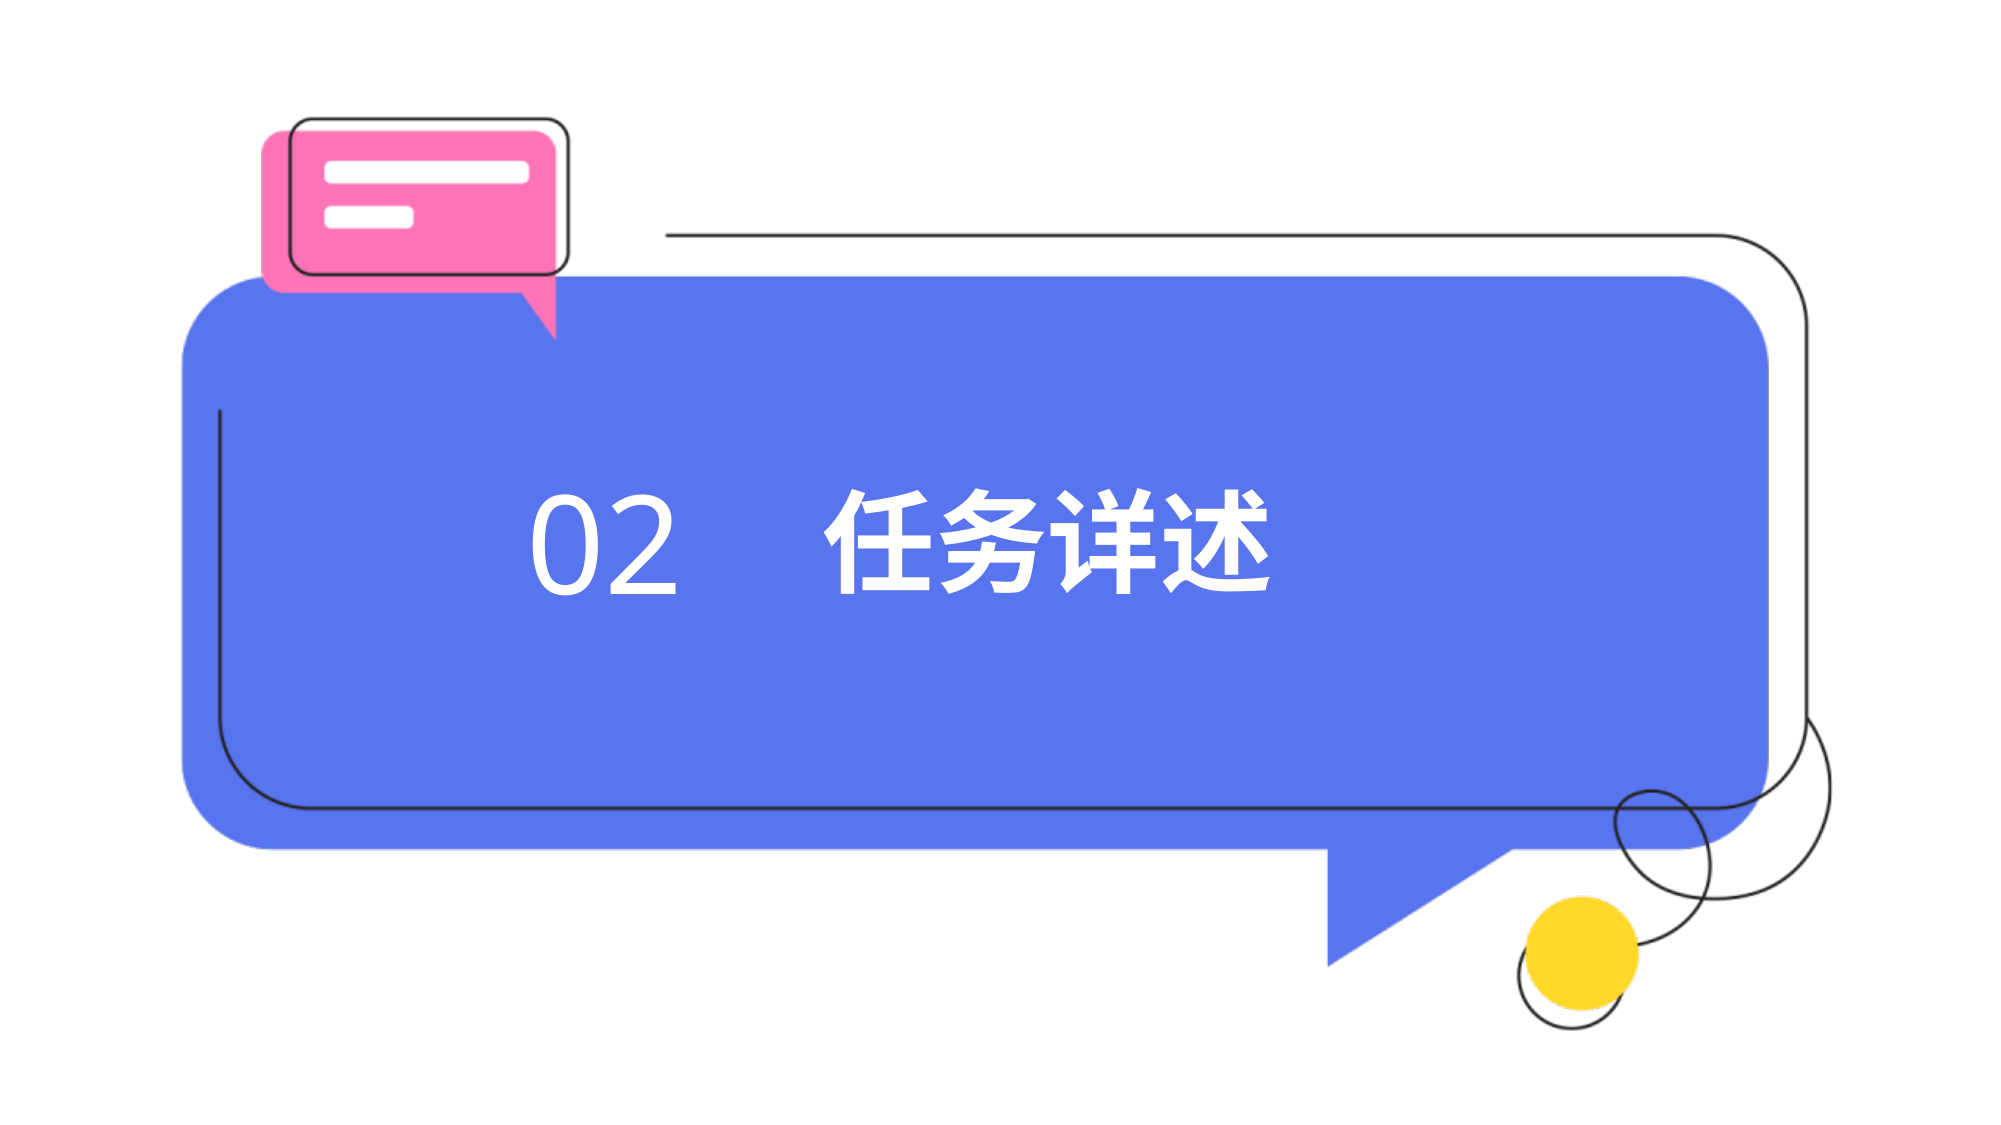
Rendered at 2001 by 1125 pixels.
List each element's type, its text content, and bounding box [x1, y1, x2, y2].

picture [150, 84, 1850, 1041]
list 02 [219, 306, 684, 773]
title 任务详述 [806, 306, 1647, 773]
